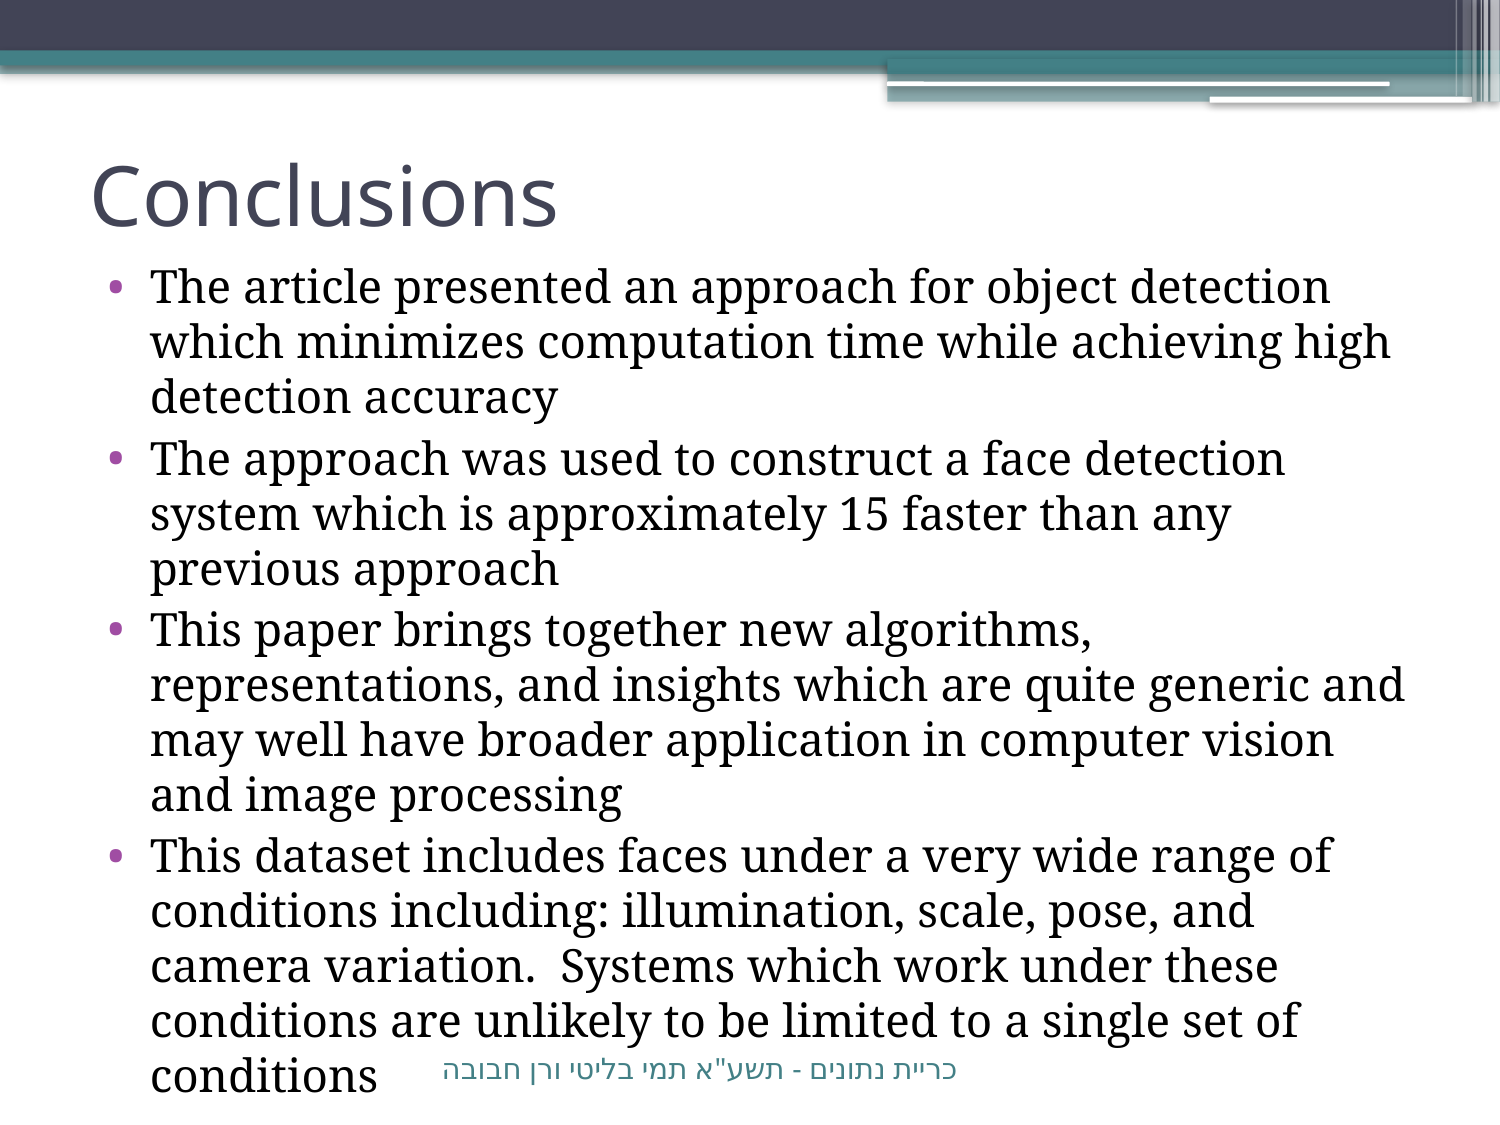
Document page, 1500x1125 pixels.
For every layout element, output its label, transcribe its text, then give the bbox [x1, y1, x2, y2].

list The article presented an approach for object detection which minimizes computation time while achieving high detection accuracy The approach was used to construct a face detection system which is approximately 15 faster than any previous approach This paper brings together new algorithms, representations, and insights which are quite generic and may well have broader application in computer vision and image processing This dataset includes faces under a very wide range of conditions including: illumination, scale, pose, and camera variation. Systems which work under these conditions are unlikely to be limited to a single set of conditions [75, 250, 1425, 1020]
title Conclusions [75, 105, 1425, 250]
footer כריית נתונים - תשע"א תמי בליטי ורן חבובה [386, 1042, 973, 1122]
